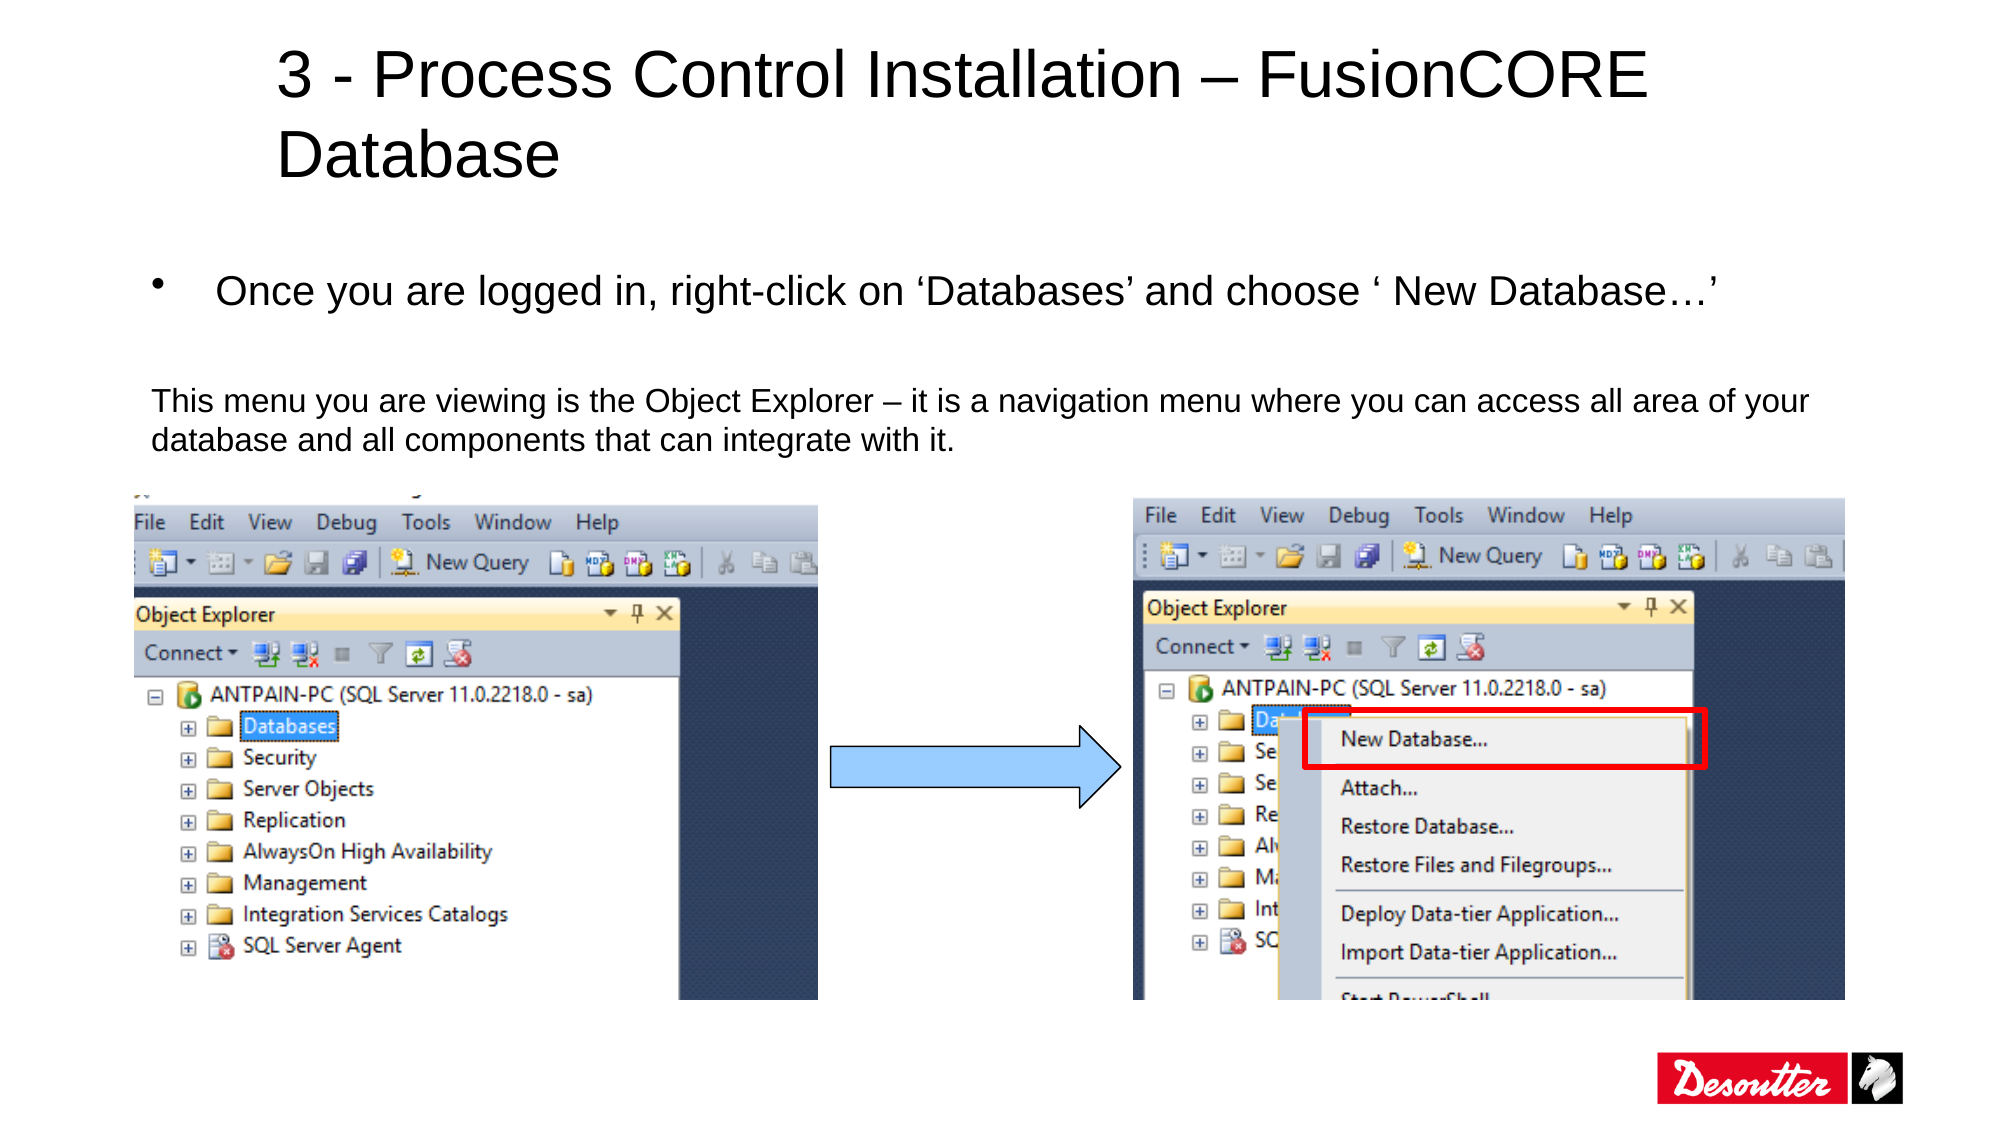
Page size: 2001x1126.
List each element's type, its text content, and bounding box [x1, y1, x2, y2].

text_box [830, 725, 1121, 809]
picture [1653, 1048, 1906, 1107]
picture [1133, 495, 1845, 1001]
title 3 - Process Control Installation – FusionCORE Database [259, 45, 1957, 177]
text_box Once you are logged in, right-click on ‘Databases’ and choose ‘ New Database…’ This menu you are viewing is the Object Explorer – it is a navigation menu where you can access all area of your database and all components that can integrate with it. [134, 255, 1899, 689]
picture [133, 495, 818, 1001]
